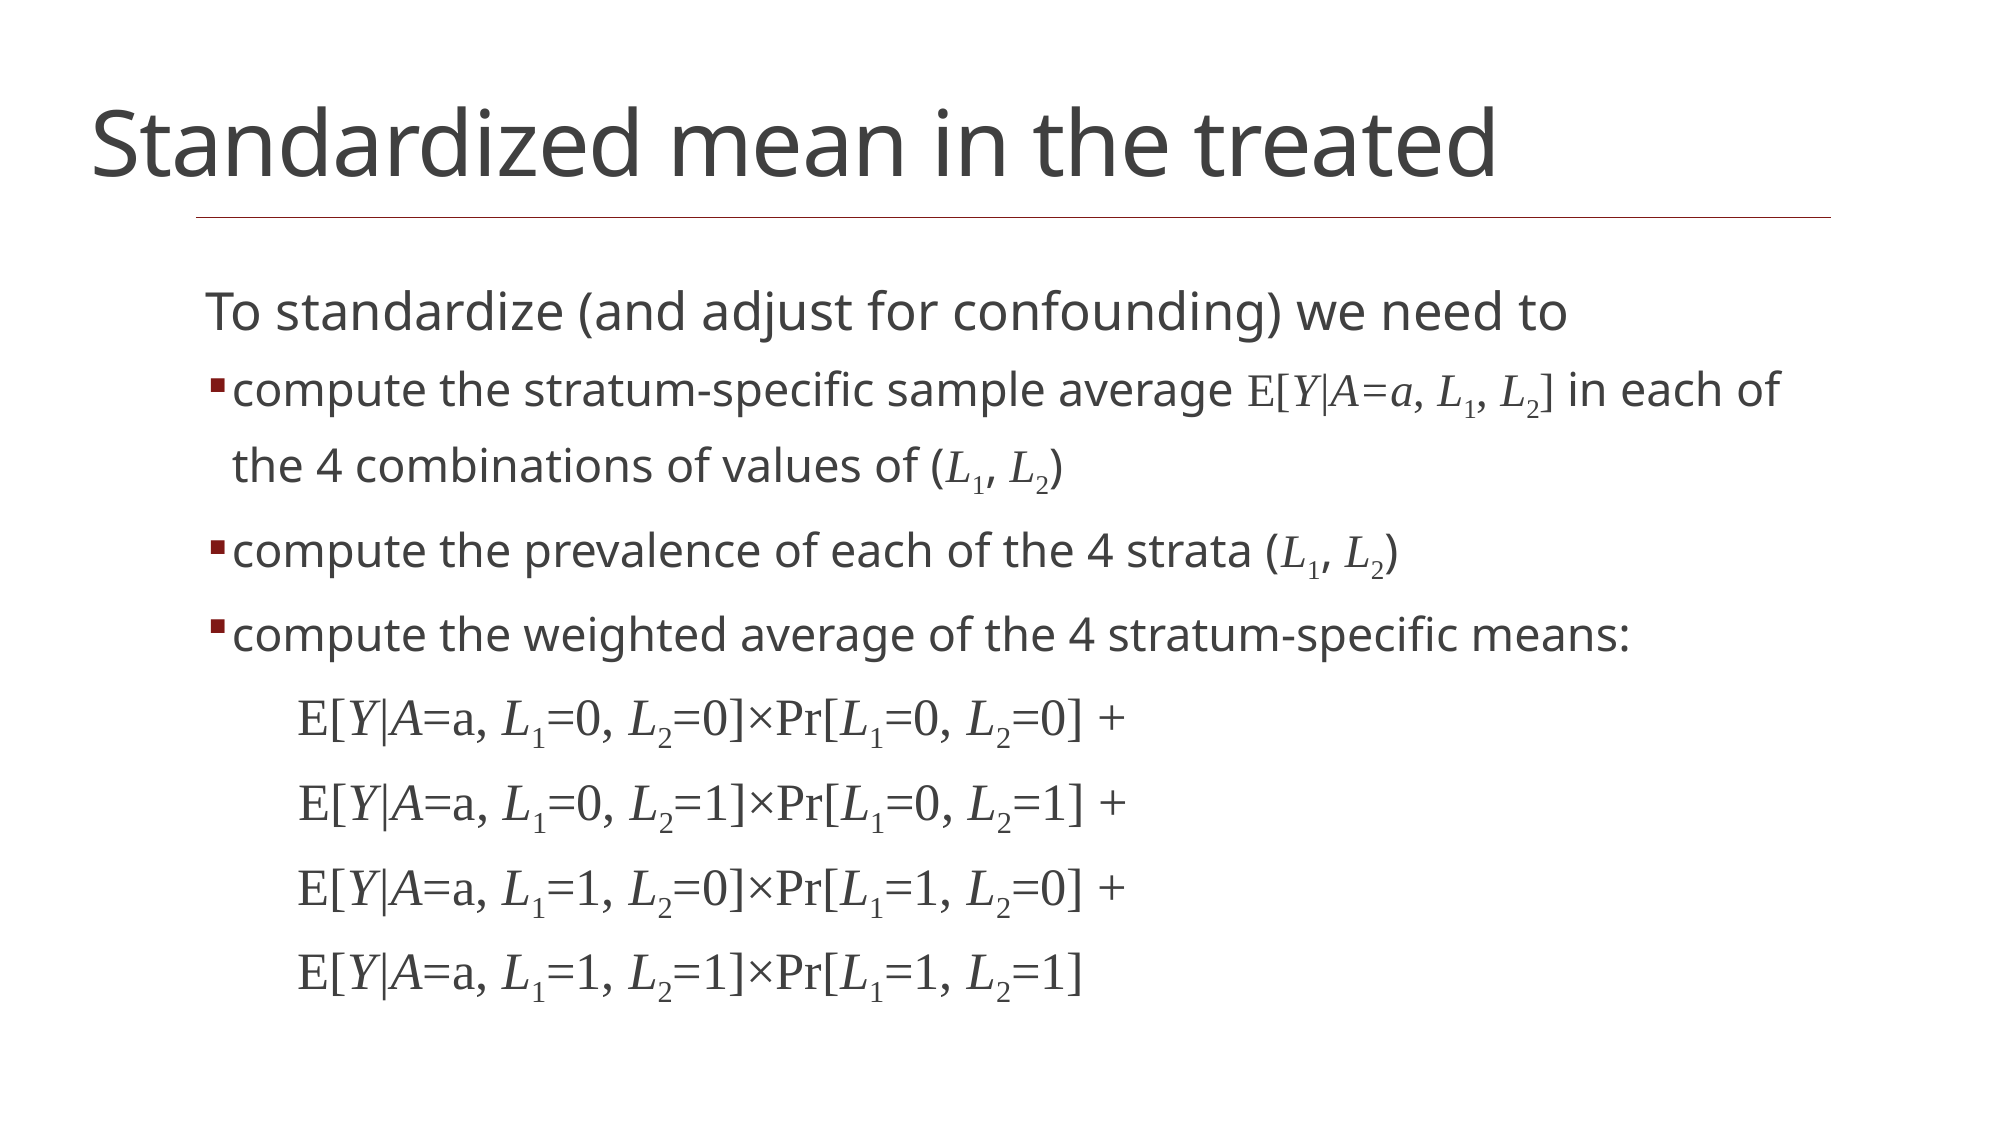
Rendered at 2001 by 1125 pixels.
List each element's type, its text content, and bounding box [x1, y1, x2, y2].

list To standardize (and adjust for confounding) we need to compute the stratum-specific sample average E[Y|A=a, L1, L2] in each of the 4 combinations of values of (L1, L2) compute the prevalence of each of the 4 strata (L1, L2) compute the weighted average of the 4 stratum-specific means: E[Y|A=a, L1=0, L2=0]×Pr[L1=0, L2=0] + E[Y|A=a, L1=0, L2=1]×Pr[L1=0, L2=1] + E[Y|A=a, L1=1, L2=0]×Pr[L1=1, L2=0] + E[Y|A=a, L1=1, L2=1]×Pr[L1=1, L2=1] [180, 258, 1830, 1015]
title Standardized mean in the treated [75, 37, 1801, 203]
